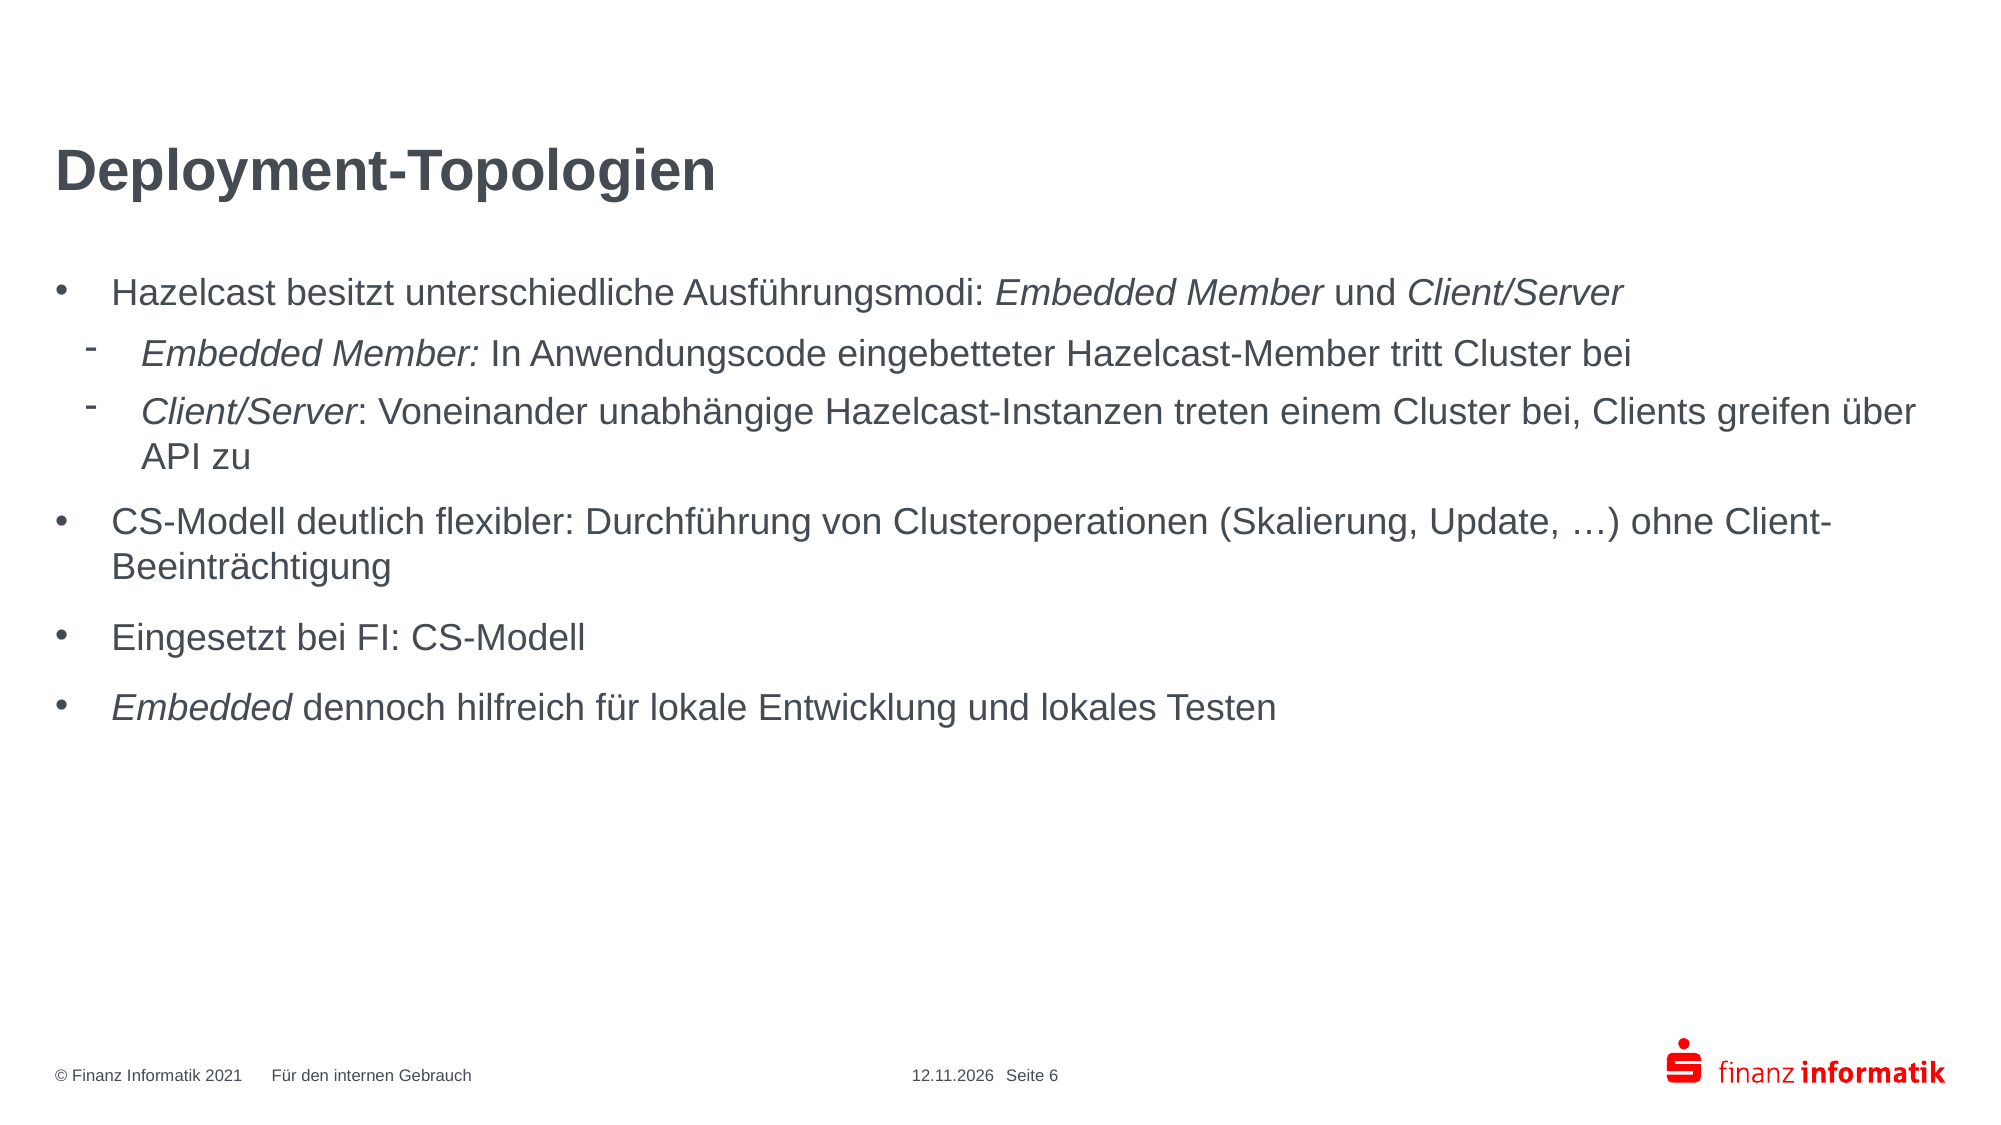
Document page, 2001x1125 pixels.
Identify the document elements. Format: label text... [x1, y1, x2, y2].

list Hazelcast besitzt unterschiedliche Ausführungsmodi: Embedded Member und Client/Server Embedded Member: In Anwendungscode eingebetteter Hazelcast-Member tritt Cluster bei Client/Server: Voneinander unabhängige Hazelcast-Instanzen treten einem Cluster bei, Clients greifen über API zu CS-Modell deutlich flexibler: Durchführung von Clusteroperationen (Skalierung, Update, …) ohne Client-Beeinträchtigung Eingesetzt bei FI: CS-Modell Embedded dennoch hilfreich für lokale Entwicklung und lokales Testen [55, 267, 1945, 977]
title Deployment-Topologien [55, 54, 1946, 209]
slide_number Seite 6 [1000, 1058, 1107, 1089]
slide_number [893, 1058, 1000, 1089]
